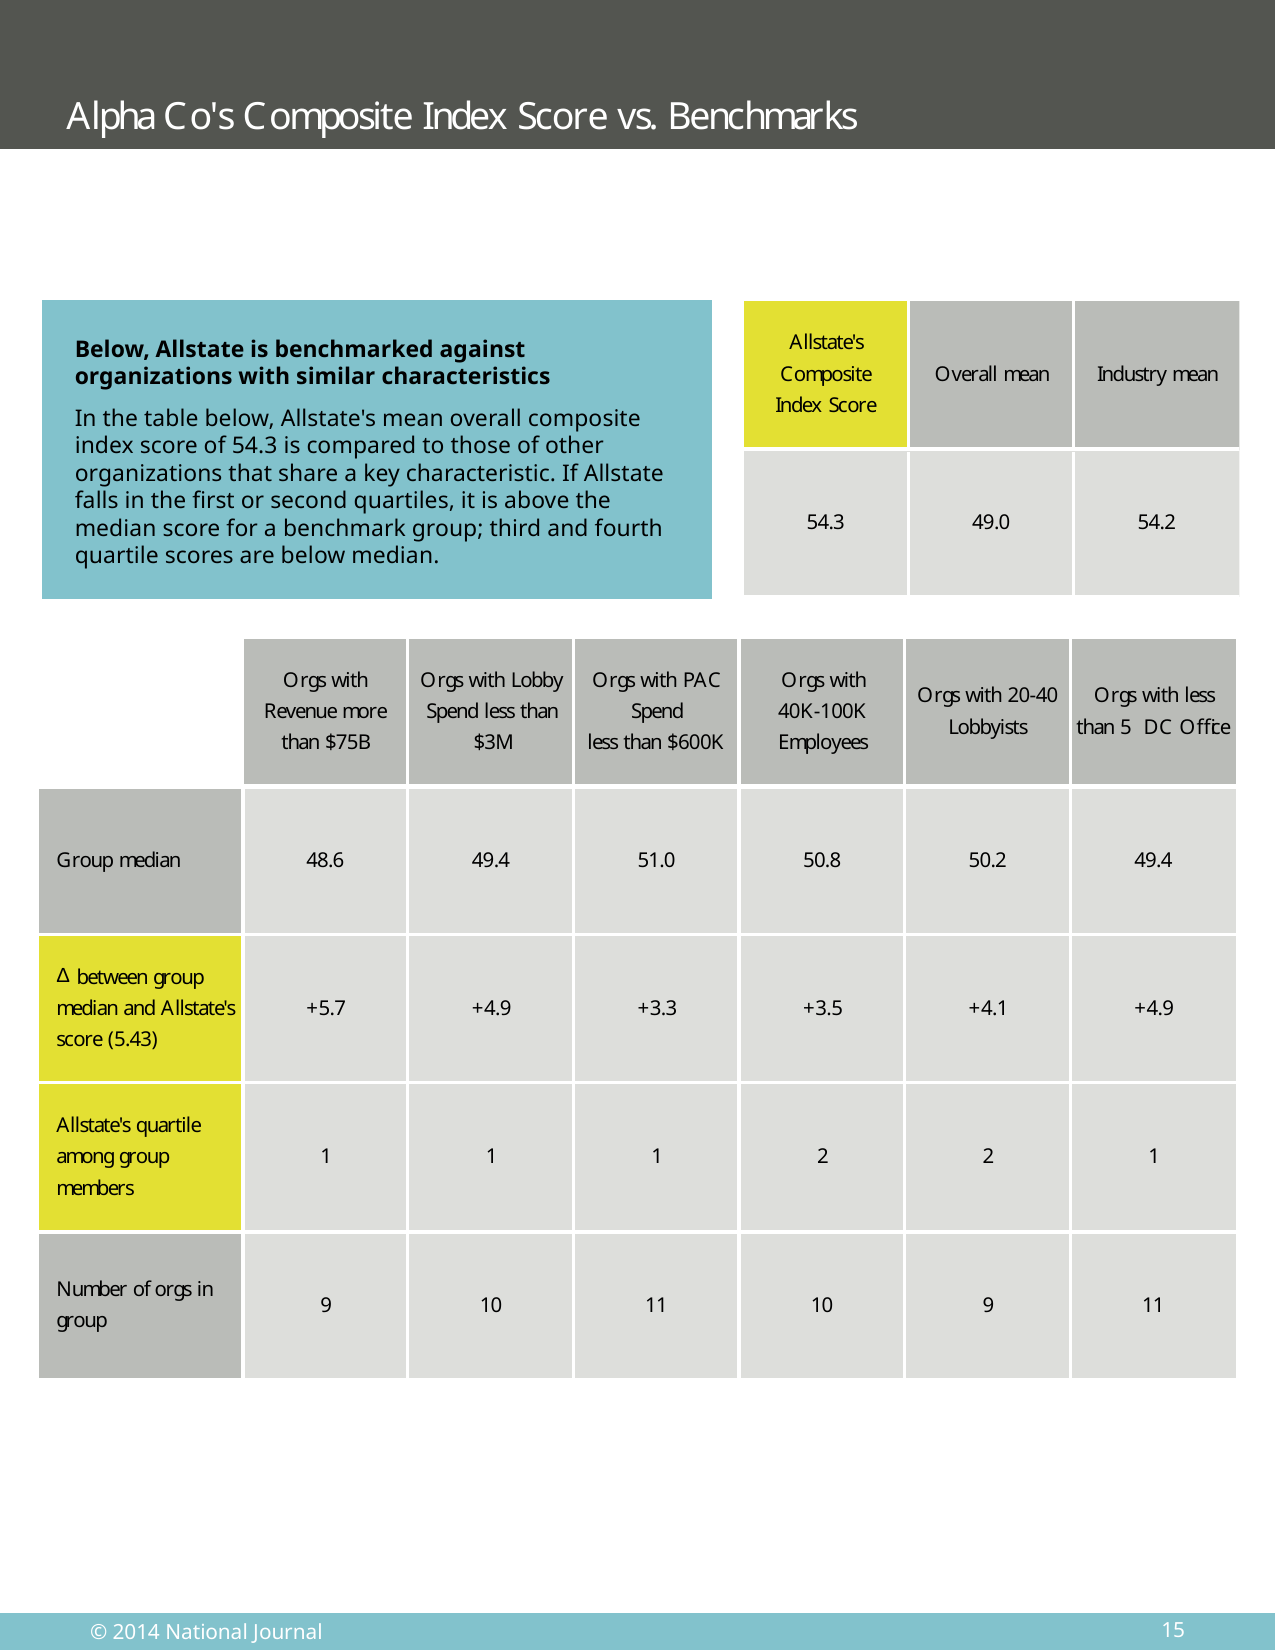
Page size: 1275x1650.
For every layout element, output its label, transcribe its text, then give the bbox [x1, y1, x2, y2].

text_box Below, Allstate is benchmarked against organizations with similar characteristics [44, 323, 709, 401]
picture [59, 89, 1117, 149]
picture [37, 637, 1238, 1382]
text_box [41, 299, 713, 600]
picture [742, 299, 1242, 599]
text_box In the table below, Allstate's mean overall composite index score of 54.3 is compared to those of other organizations that share a key characteristic. If Allstate falls in the first or second quartiles, it is above the median score for a benchmark group; third and fourth quartile scores are below median. [44, 401, 709, 584]
slide_number 15 [1087, 1612, 1200, 1650]
title [0, 0, 1275, 150]
